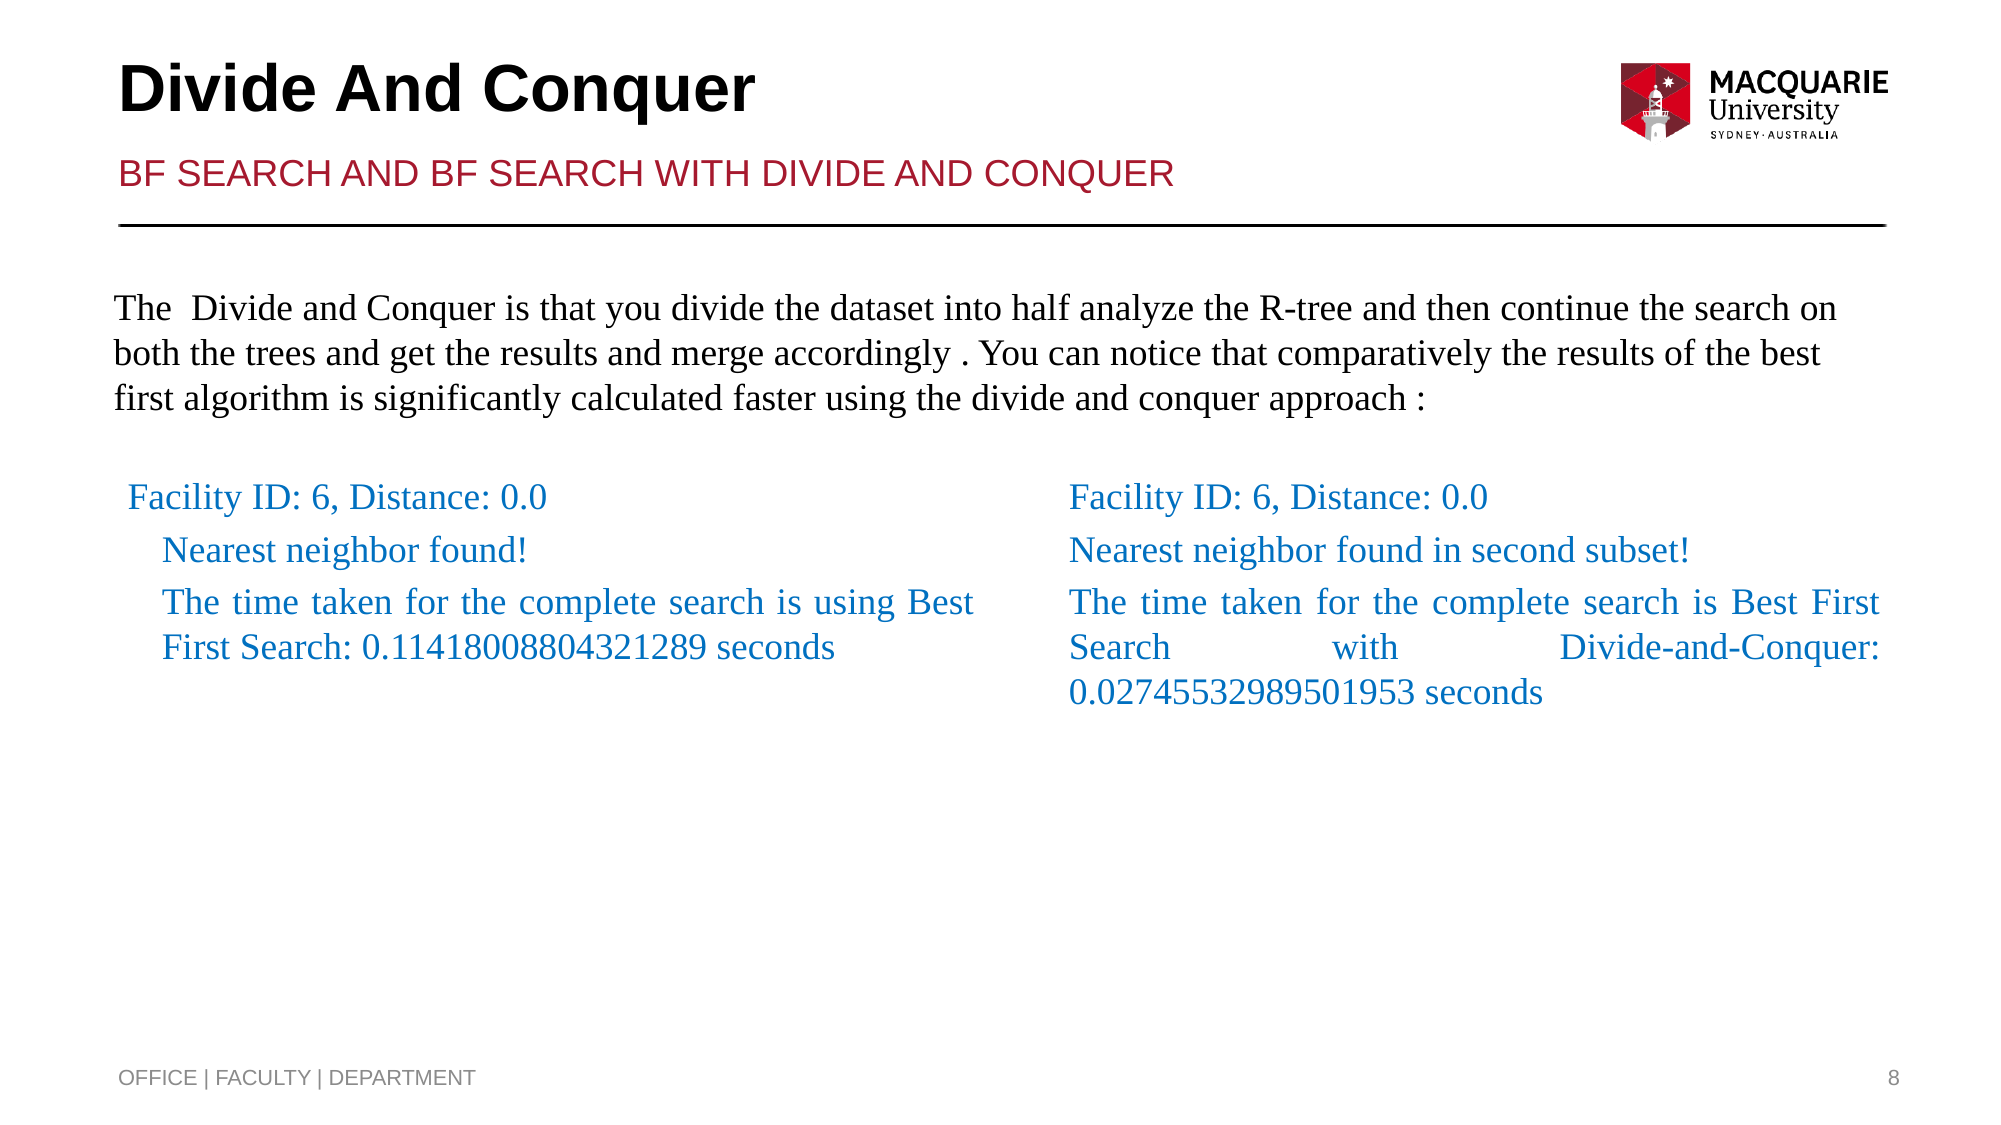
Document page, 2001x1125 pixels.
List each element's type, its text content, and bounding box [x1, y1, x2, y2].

list Facility ID: 6, Distance: 0.0 Nearest neighbor found in second subset! The time taken for the complete search is Best First Search with Divide-and-Conquer: 0.02745532989501953 seconds [1025, 472, 1882, 1009]
footer OFFICE | FACULTY | DEPARTMENT [118, 1046, 1001, 1107]
slide_number 8 [1433, 1046, 1900, 1107]
title Divide And Conquer [118, 45, 1506, 149]
list Facility ID: 6, Distance: 0.0 Nearest neighbor found! The time taken for the complete search is using Best First Search: 0.11418008804321289 seconds [118, 472, 976, 1009]
list BF search and BF search with divide and conquer [118, 149, 1520, 219]
text_box The Divide and Conquer is that you divide the dataset into half analyze the R-tree and then continue the search on both the trees and get the results and merge accordingly . You can notice that comparatively the results of the best first algorithm is significantly calculated faster using the divide and conquer approach : [98, 275, 1882, 470]
